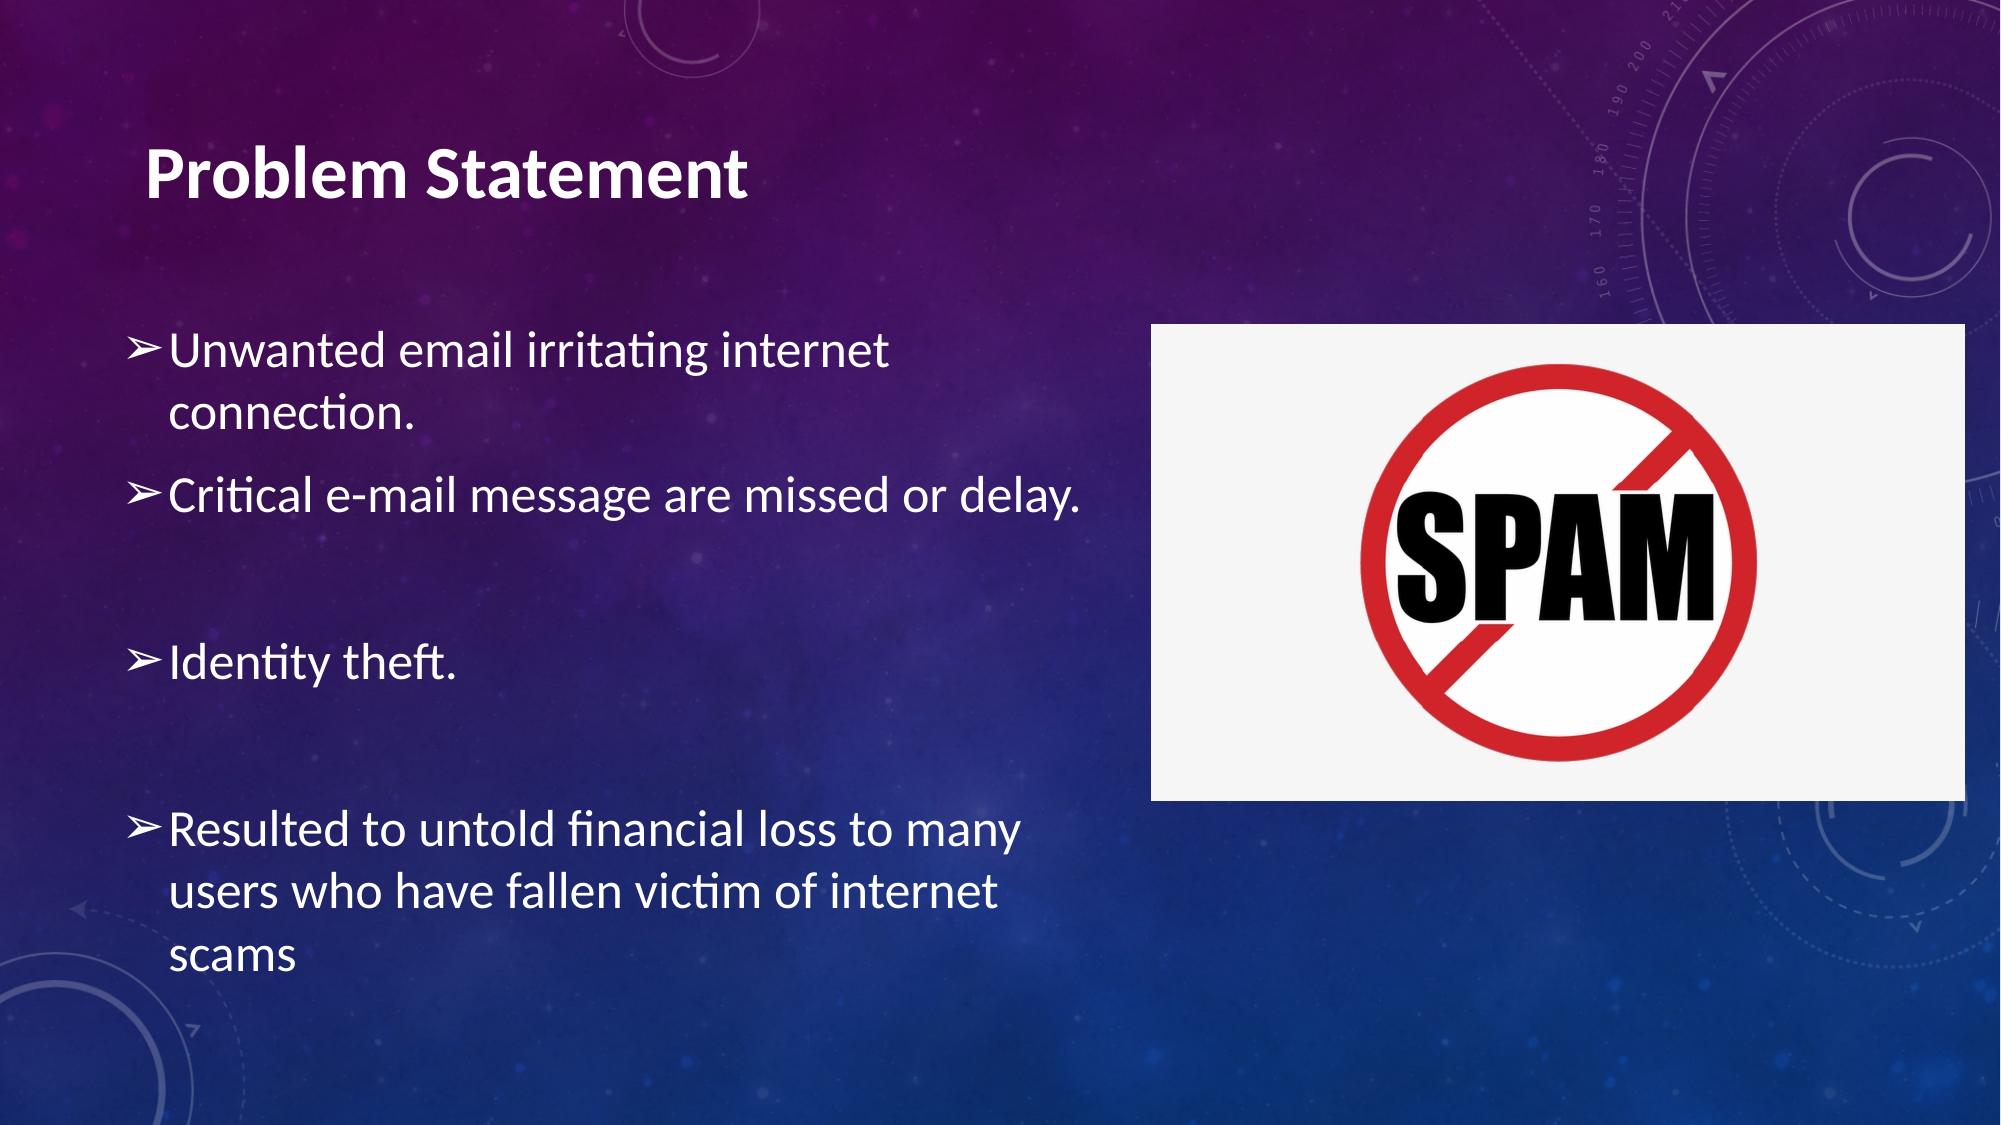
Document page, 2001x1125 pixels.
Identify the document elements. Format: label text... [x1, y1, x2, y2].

list Unwanted email irritating internet connection. Critical e-mail message are missed or delay. Identity theft. Resulted to untold financial loss to many users who have fallen victim of internet scams [106, 355, 1137, 1007]
picture [0, 0, 2001, 1125]
title Problem Statement [130, 49, 1793, 289]
